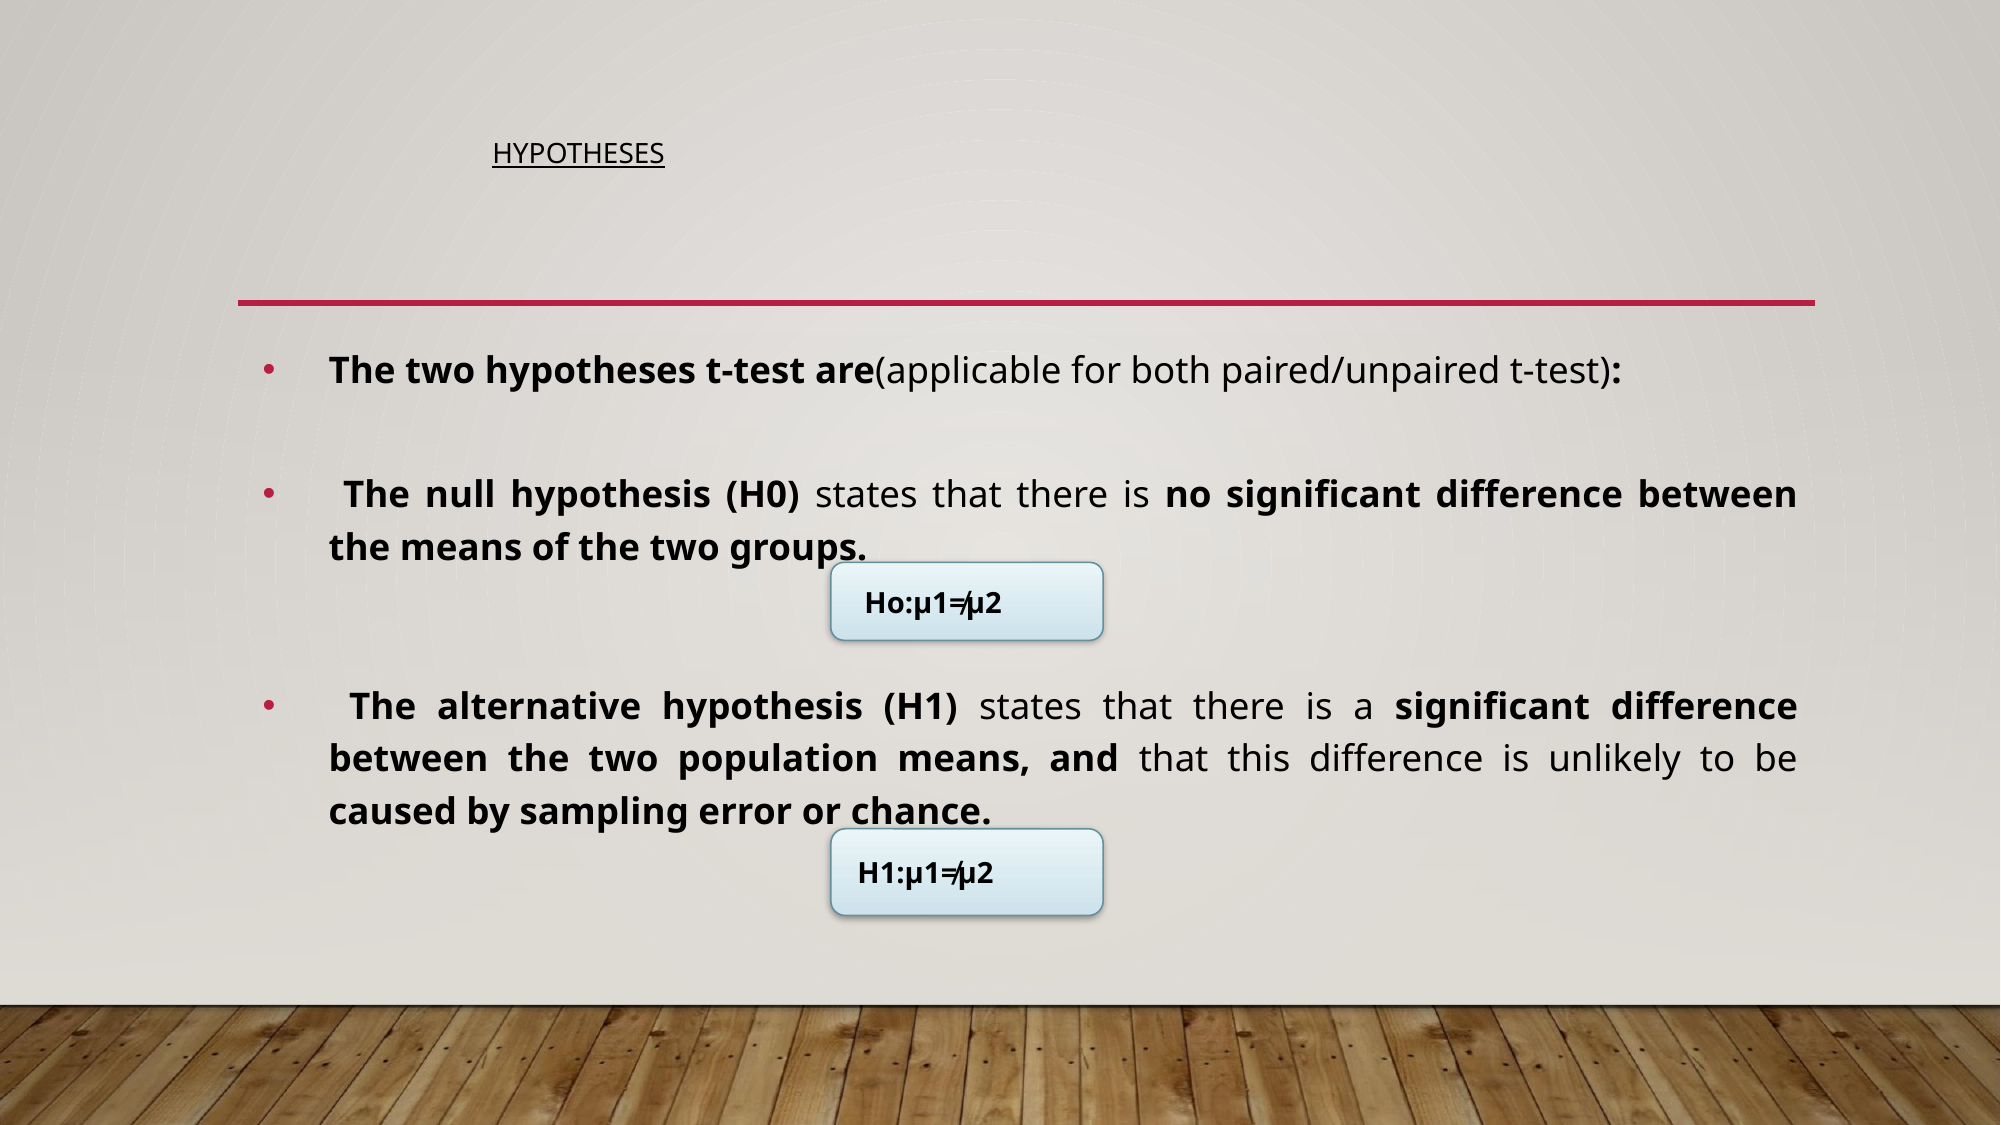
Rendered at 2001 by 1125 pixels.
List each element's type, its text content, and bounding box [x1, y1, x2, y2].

text_box H1:μ1≠μ2 [830, 827, 1104, 917]
text_box Ho:μ1≠μ2 [830, 561, 1104, 642]
picture [0, 1005, 2000, 1125]
list The two hypotheses t-test are(applicable for both paired/unpaired t-test): The null hypothesis (H0) states that there is no significant difference between the means of the two groups. The alternative hypothesis (H1) states that there is a significant difference between the two population means, and that this difference is unlikely to be caused by sampling error or chance. [238, 330, 1814, 897]
title HYPOTHESES [238, 131, 1814, 305]
